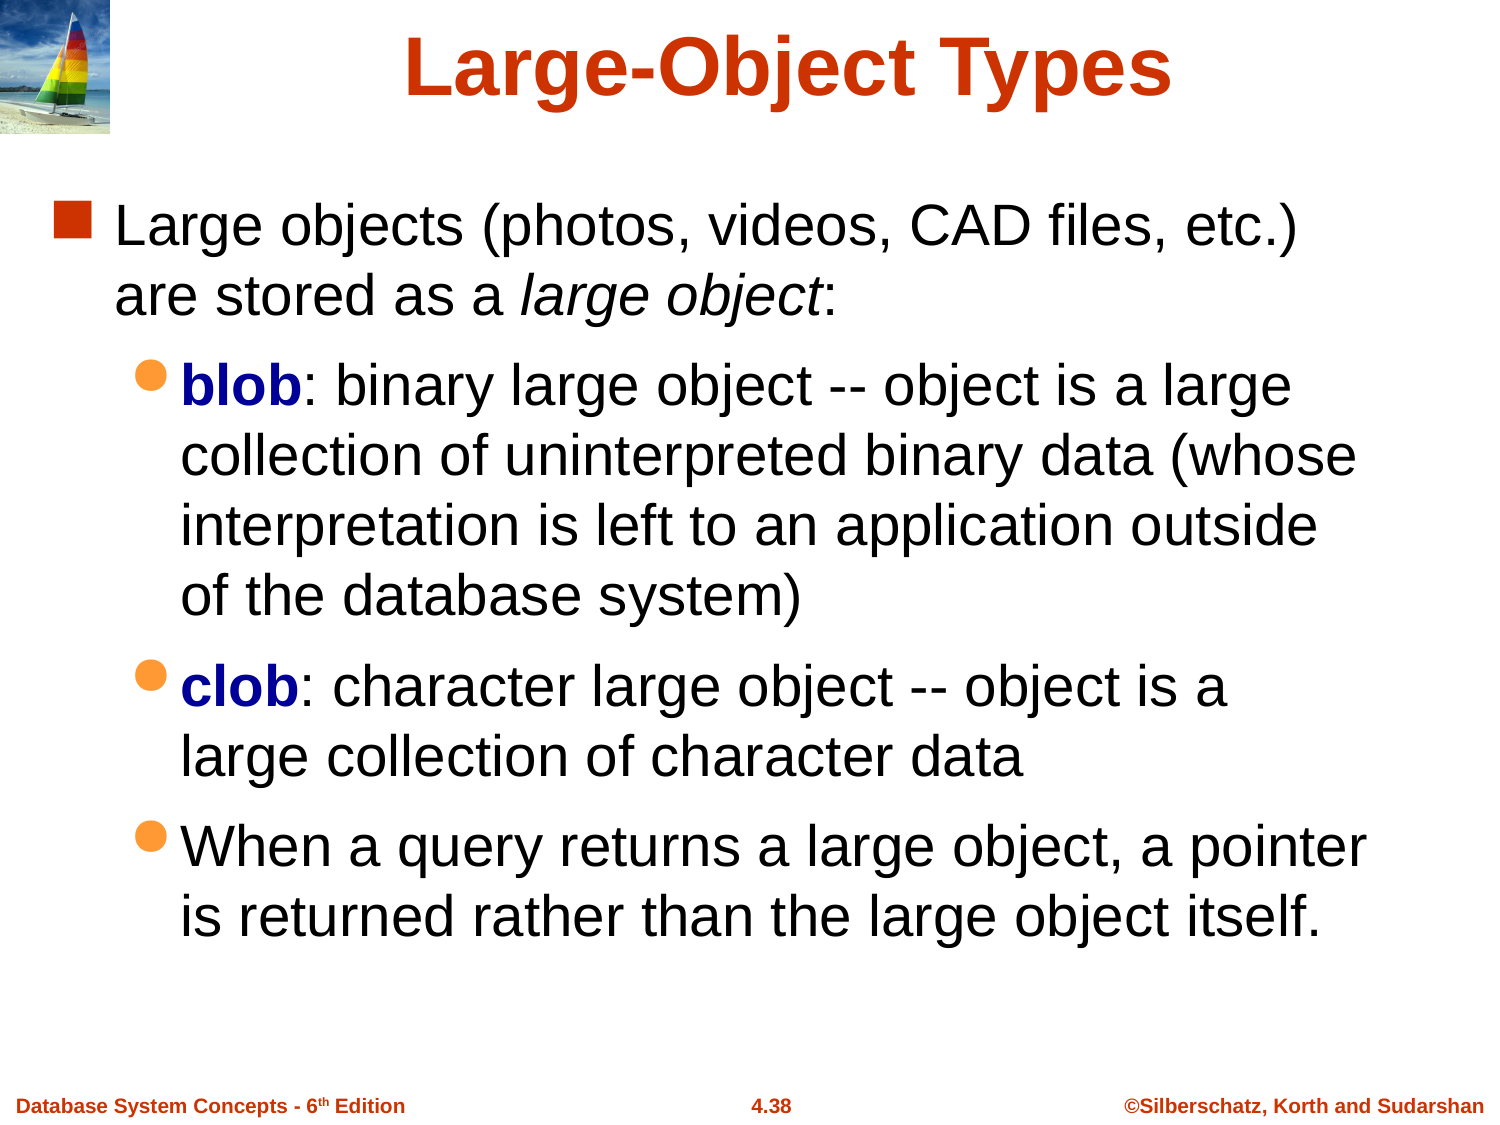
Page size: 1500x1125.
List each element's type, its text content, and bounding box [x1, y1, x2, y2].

title Large-Object Types [125, 18, 1452, 120]
picture [0, 0, 110, 134]
list Large objects (photos, videos, CAD files, etc.) are stored as a large object: blob: binary large object -- object is a large collection of uninterpreted binary data (whose interpretation is left to an application outside of the database system) clob: character large object -- object is a large collection of character data When a query returns a large object, a pointer is returned rather than the large object itself. [42, 179, 1391, 985]
